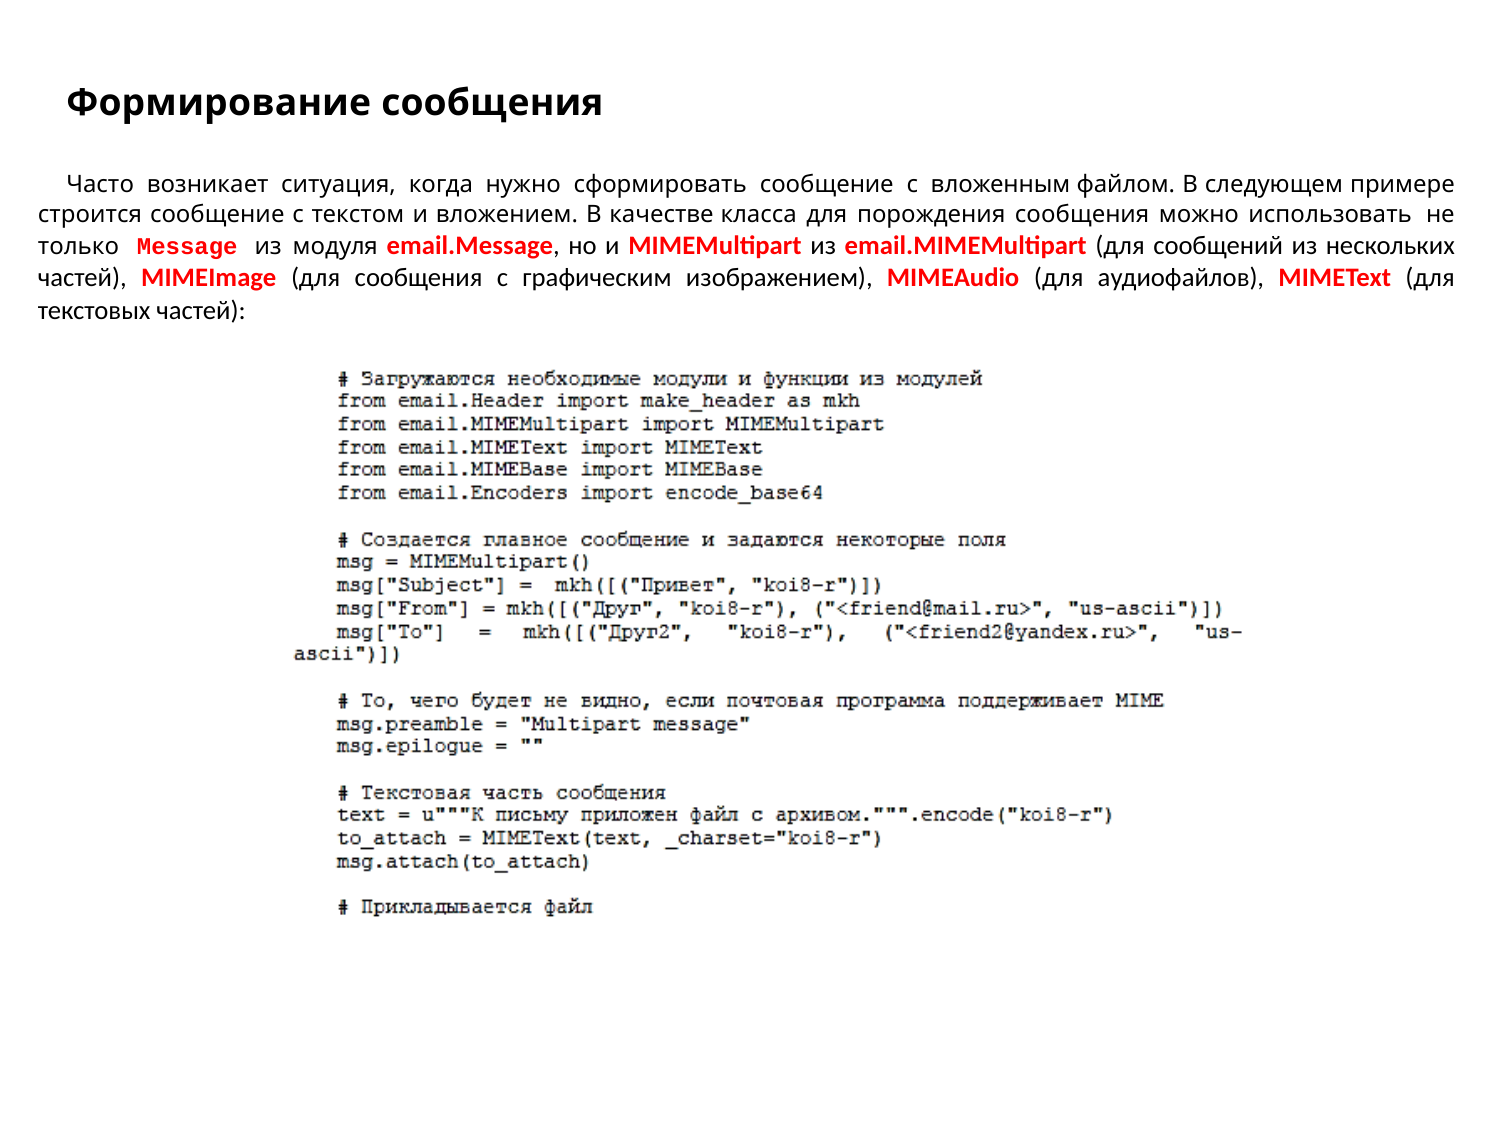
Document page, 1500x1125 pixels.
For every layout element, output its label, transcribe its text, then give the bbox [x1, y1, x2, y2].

text_box Формирование сообщения Часто возникает ситуация, когда нужно сформировать сообщение с вложенным файлом. В следующем примере строится сообщение с текстом и вложением. В качестве класса для порождения сообщения можно использовать не только Message из модуля email.Message, но и MIMEMultipart из email.MIMEMultipart (для сообщений из нескольких частей), MIMEImage (для сообщения с графическим изображением), MIMEAudio (для аудиофайлов), MIMEText (для текстовых частей): [36, 33, 1456, 325]
picture [274, 354, 1253, 944]
